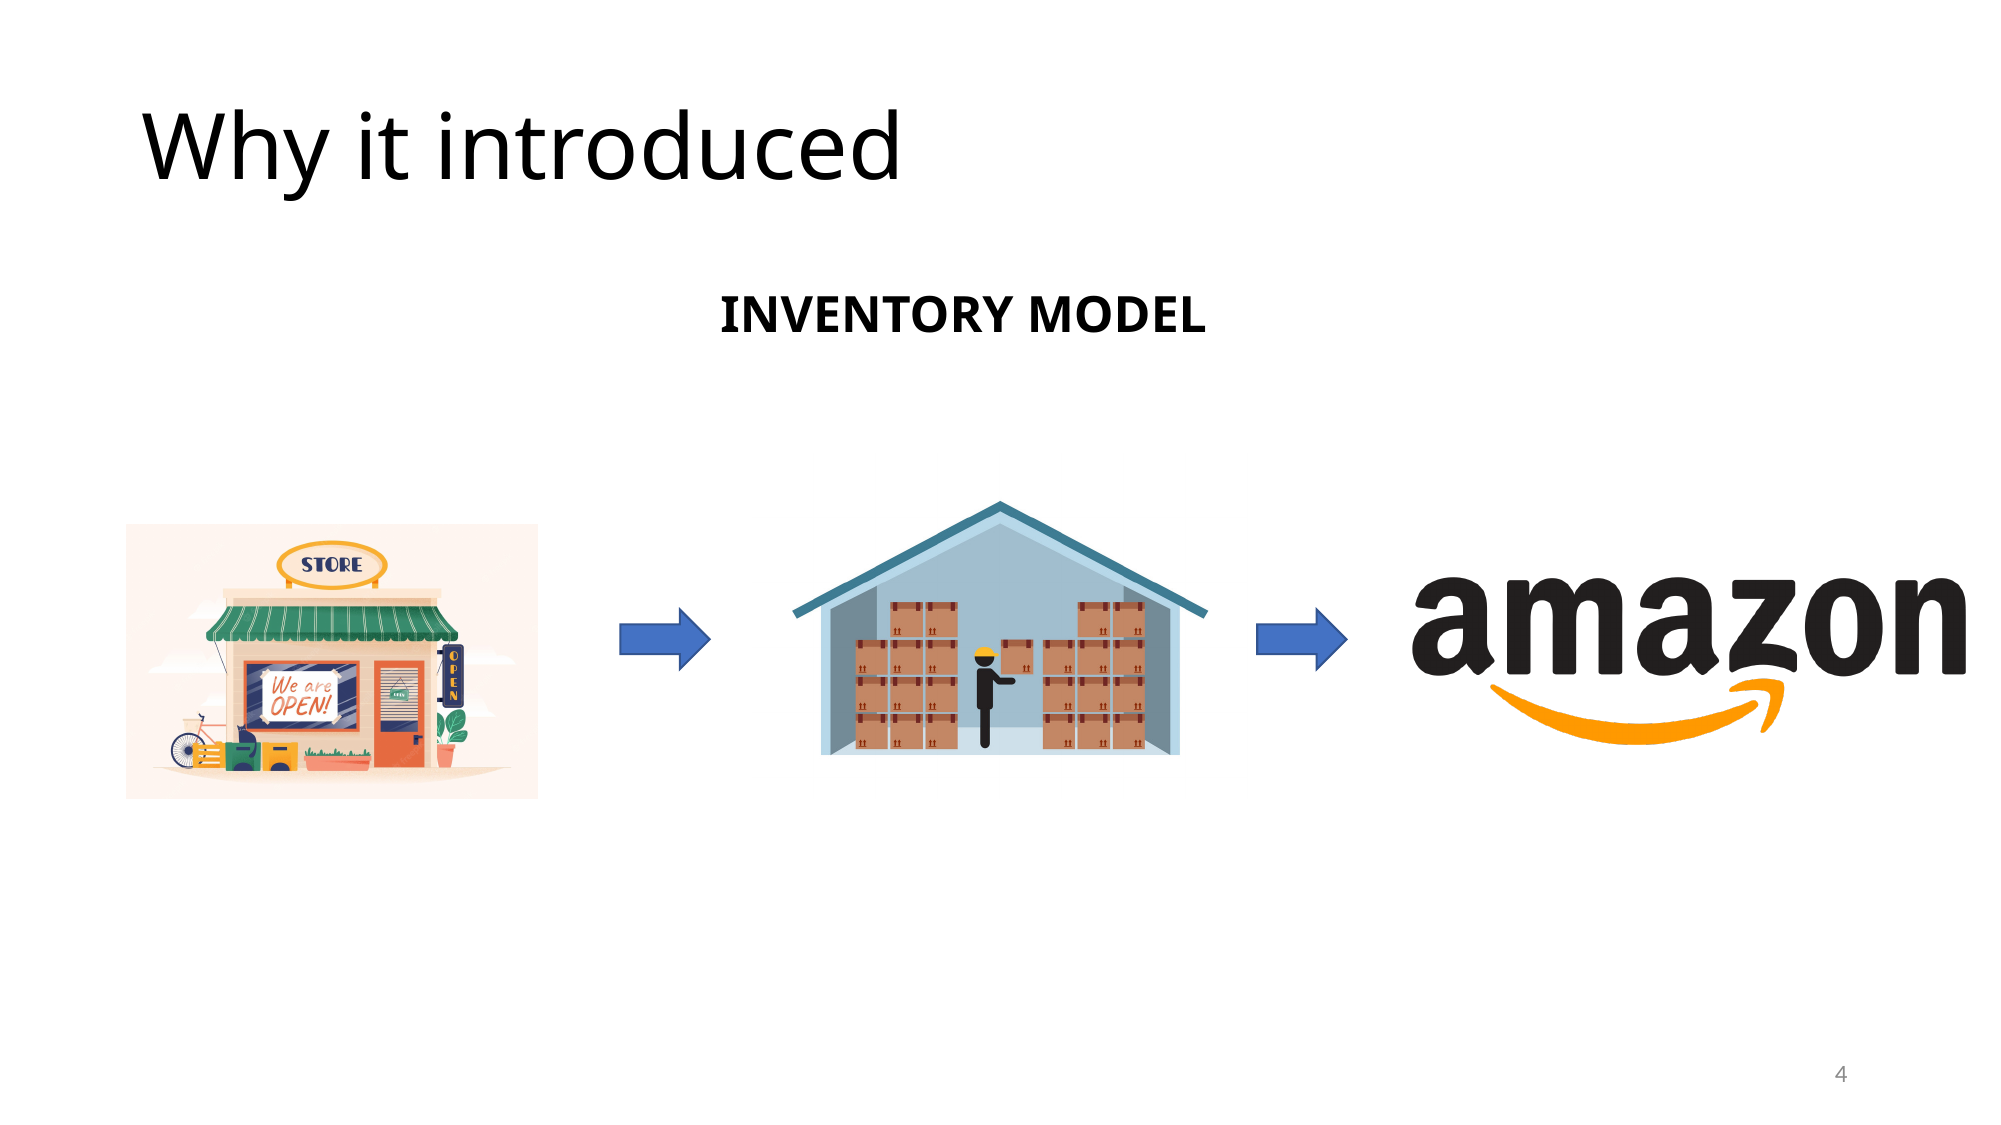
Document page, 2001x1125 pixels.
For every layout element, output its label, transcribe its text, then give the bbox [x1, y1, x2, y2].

text_box [619, 607, 712, 672]
picture [1412, 577, 1966, 745]
picture [752, 452, 1248, 799]
slide_number 4 [1412, 1042, 1863, 1103]
text_box [1256, 607, 1348, 672]
text_box INVENTORY MODEL [705, 275, 1295, 350]
title Why it introduced [126, 40, 1852, 259]
picture [126, 524, 538, 799]
